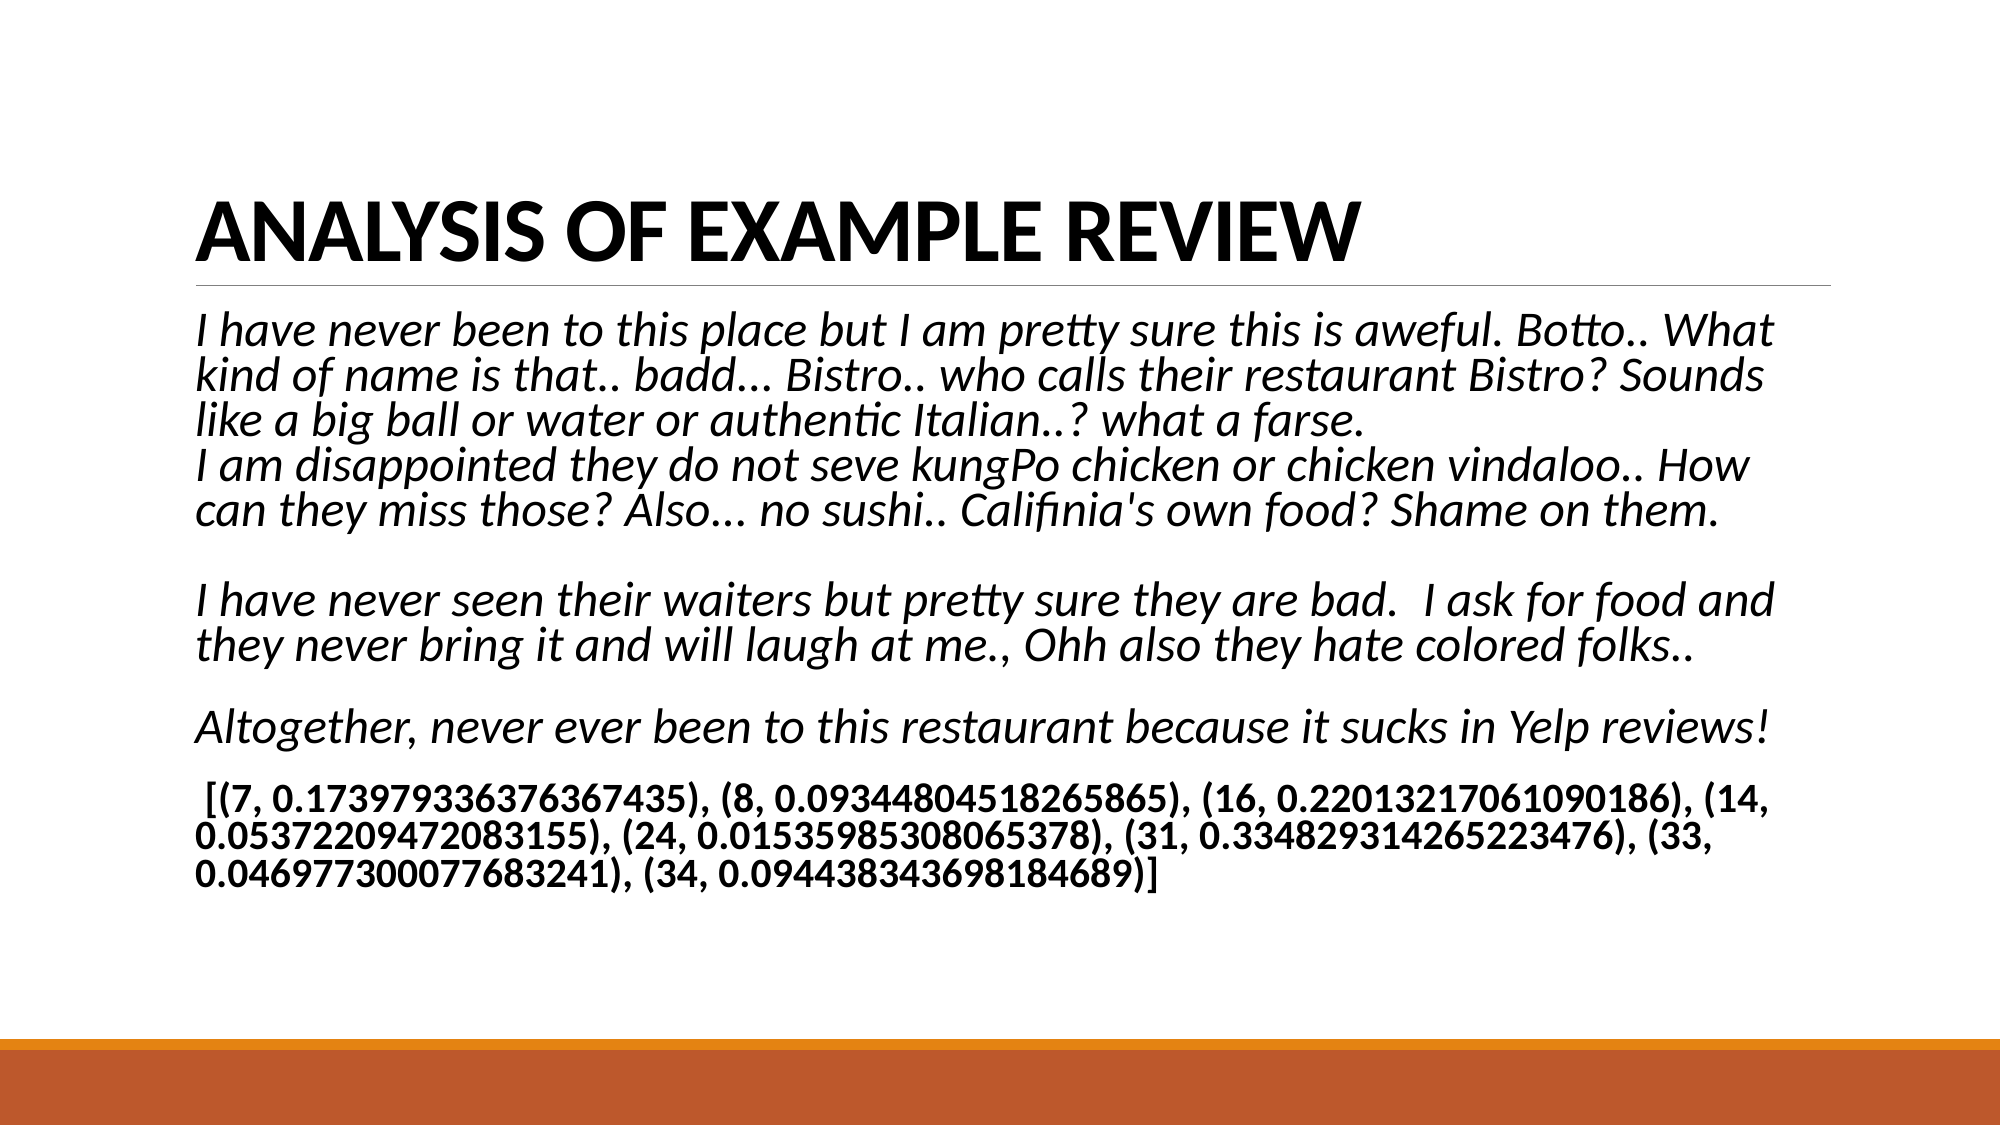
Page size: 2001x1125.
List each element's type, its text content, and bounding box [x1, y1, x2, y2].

list I have never been to this place but I am pretty sure this is aweful. Botto.. What kind of name is that.. badd... Bistro.. who calls their restaurant Bistro? Sounds like a big ball or water or authentic Italian..? what a farse. I am disappointed they do not seve kungPo chicken or chicken vindaloo.. How can they miss those? Also... no sushi.. Califinia's own food? Shame on them. I have never seen their waiters but pretty sure they are bad. I ask for food and they never bring it and will laugh at me., Ohh also they hate colored folks.. Altogether, never ever been to this restaurant because it sucks in Yelp reviews! [(7, 0.173979336376367435), (8, 0.09344804518265865), (16, 0.22013217061090186), (14, 0.05372209472083155), (24, 0.01535985308065378), (31, 0.334829314265223476), (33, 0.046977300077683241), (34, 0.094438343698184689)] [180, 302, 1830, 963]
title ANALYSIS OF EXAMPLE REVIEW [180, 47, 1830, 285]
